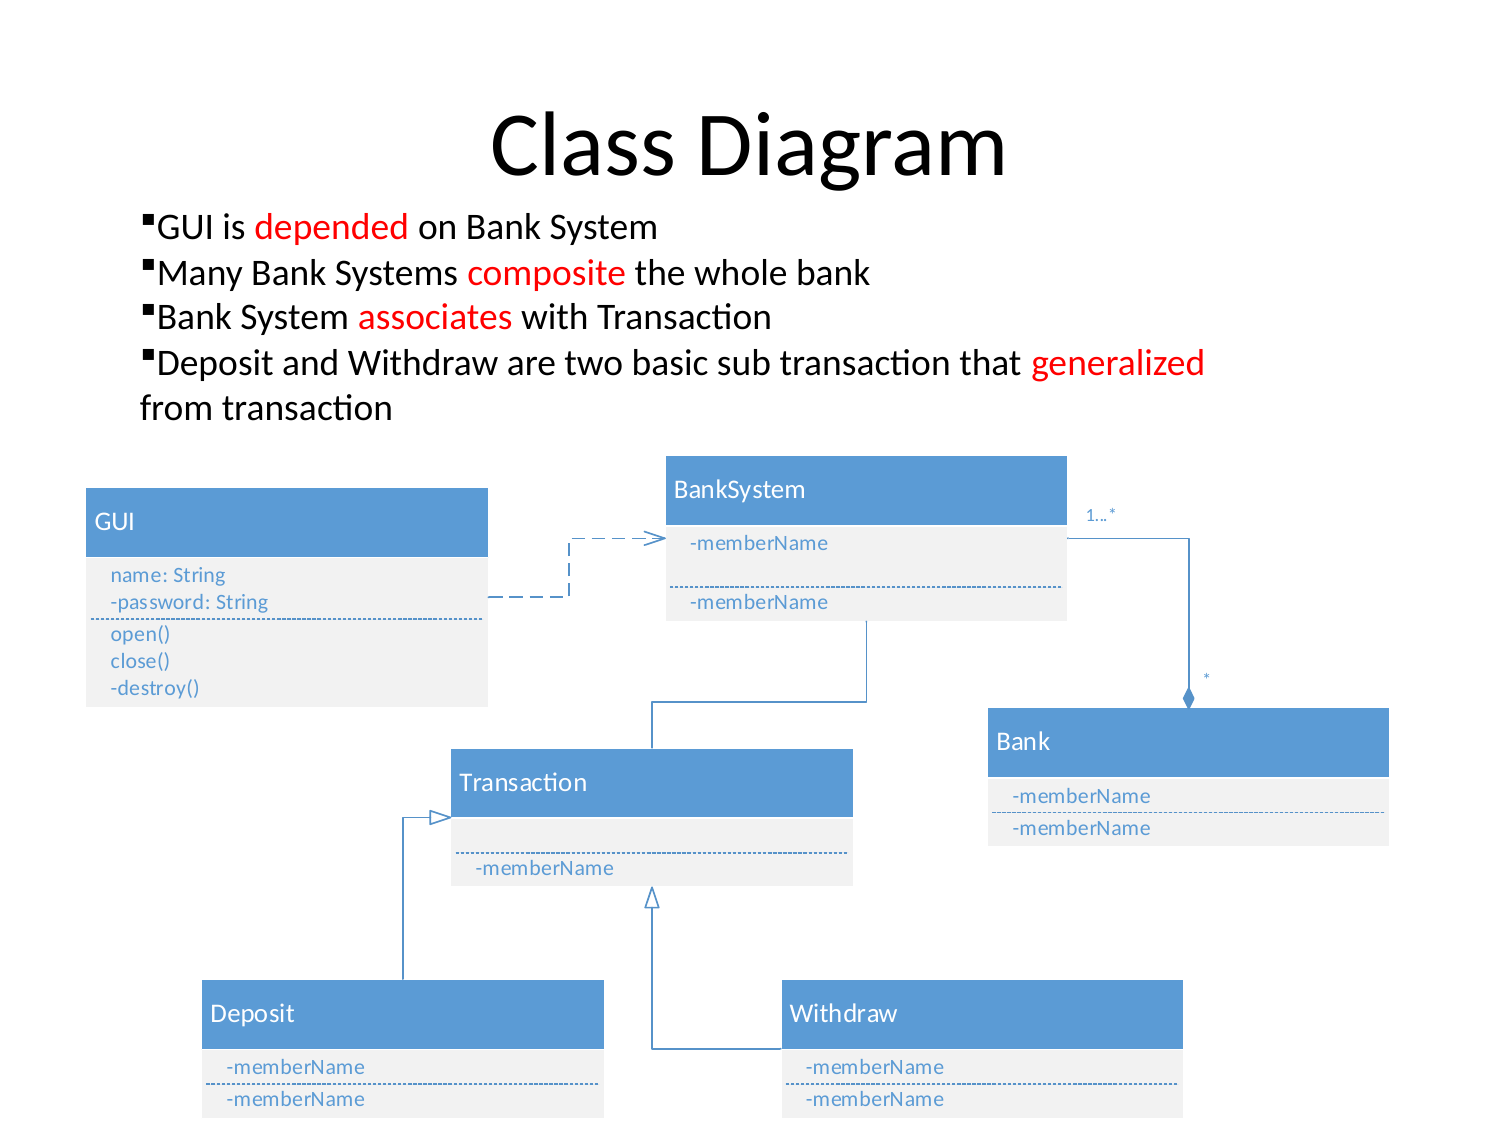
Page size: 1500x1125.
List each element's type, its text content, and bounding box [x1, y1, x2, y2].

text_box Class Diagram [75, 45, 1425, 233]
picture [78, 451, 1392, 1125]
text_box GUI is depended on Bank System Many Bank Systems composite the whole bank Bank System associates with Transaction Deposit and Withdraw are two basic sub transaction that generalized from transaction [125, 195, 1238, 435]
